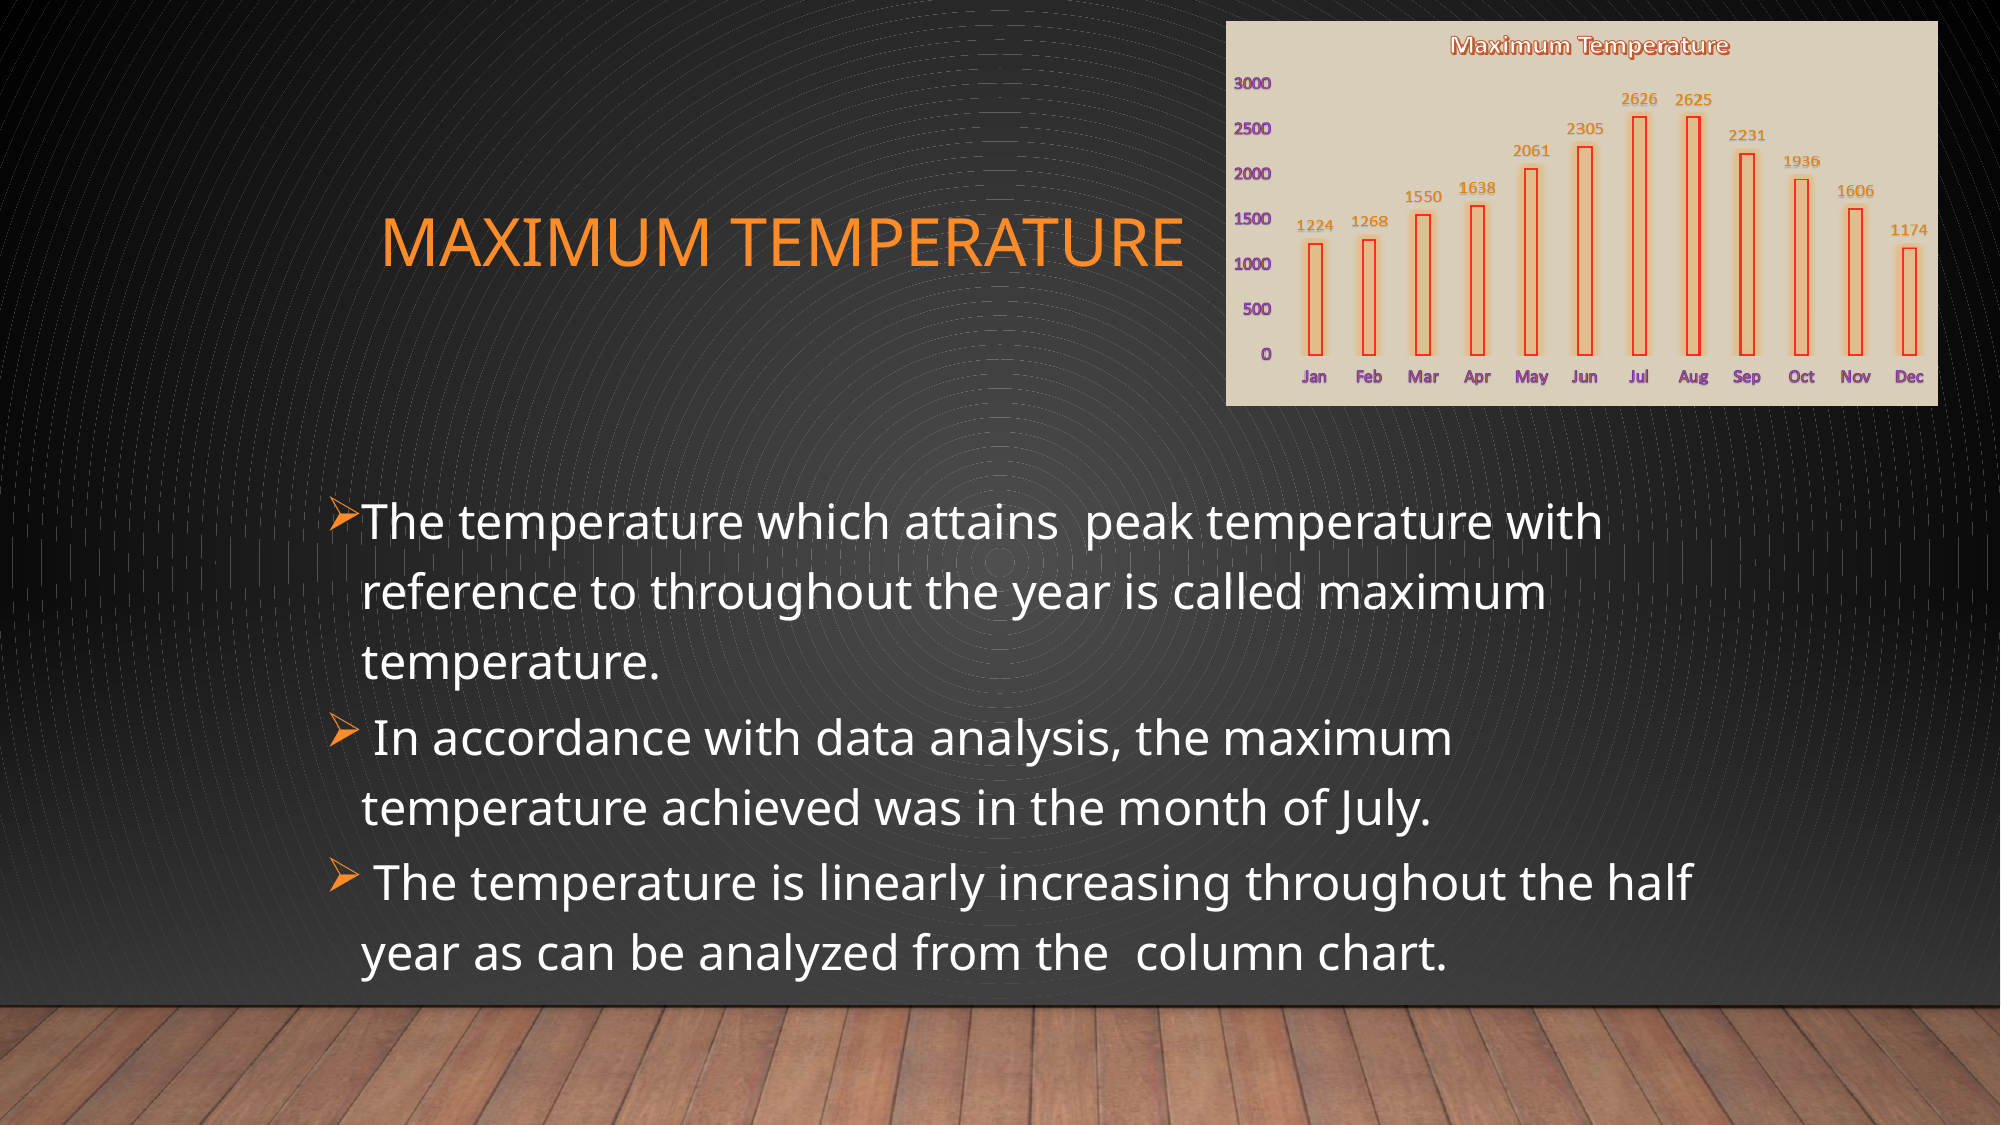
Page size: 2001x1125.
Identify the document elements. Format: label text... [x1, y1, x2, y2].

picture [1226, 21, 1938, 406]
list The temperature which attains peak temperature with reference to throughout the year is called maximum temperature. In accordance with data analysis, the maximum temperature achieved was in the month of July. The temperature is linearly increasing throughout the half year as can be analyzed from the column chart. [238, 330, 1763, 992]
title Maximum temperature [20, 158, 1226, 331]
picture [0, 1005, 2000, 1125]
